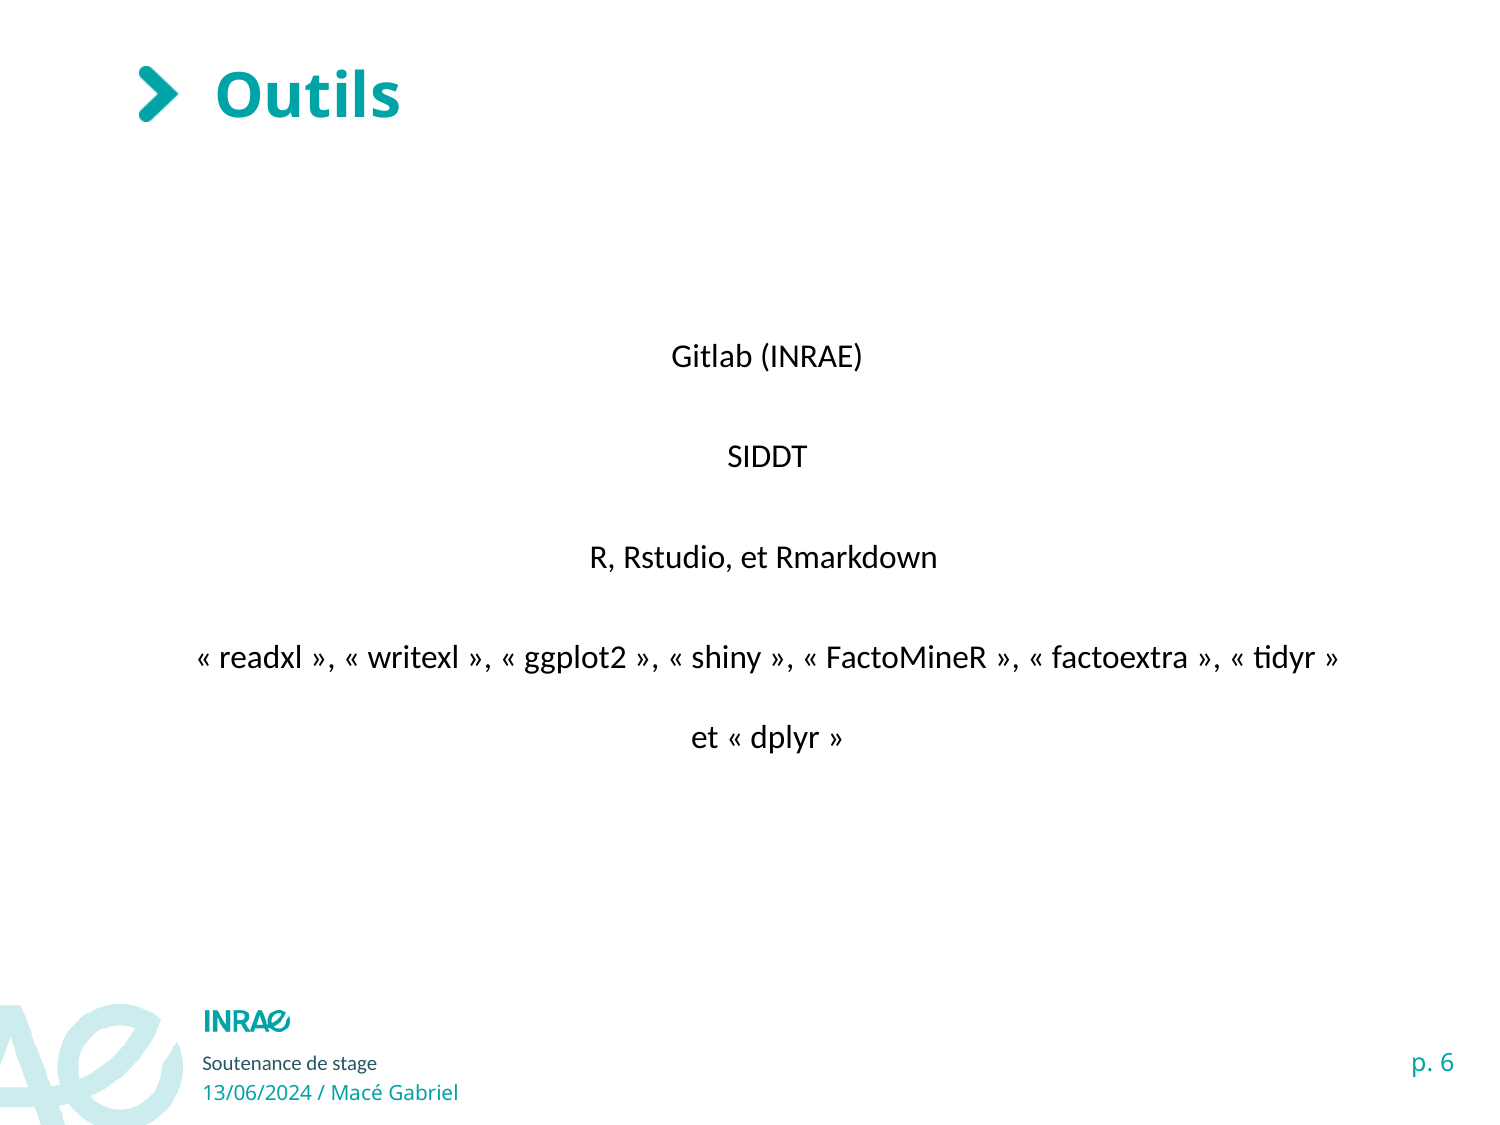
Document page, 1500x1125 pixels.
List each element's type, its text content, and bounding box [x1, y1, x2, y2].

picture [0, 996, 329, 1125]
list Gitlab (INRAE) SIDDT R, Rstudio, et Rmarkdown « readxl », « writexl », « ggplot2 », « shiny », « FactoMineR », « factoextra », « tidyr » et « dplyr » [172, 286, 1364, 829]
picture [139, 66, 180, 122]
title Outils [139, 24, 1397, 171]
